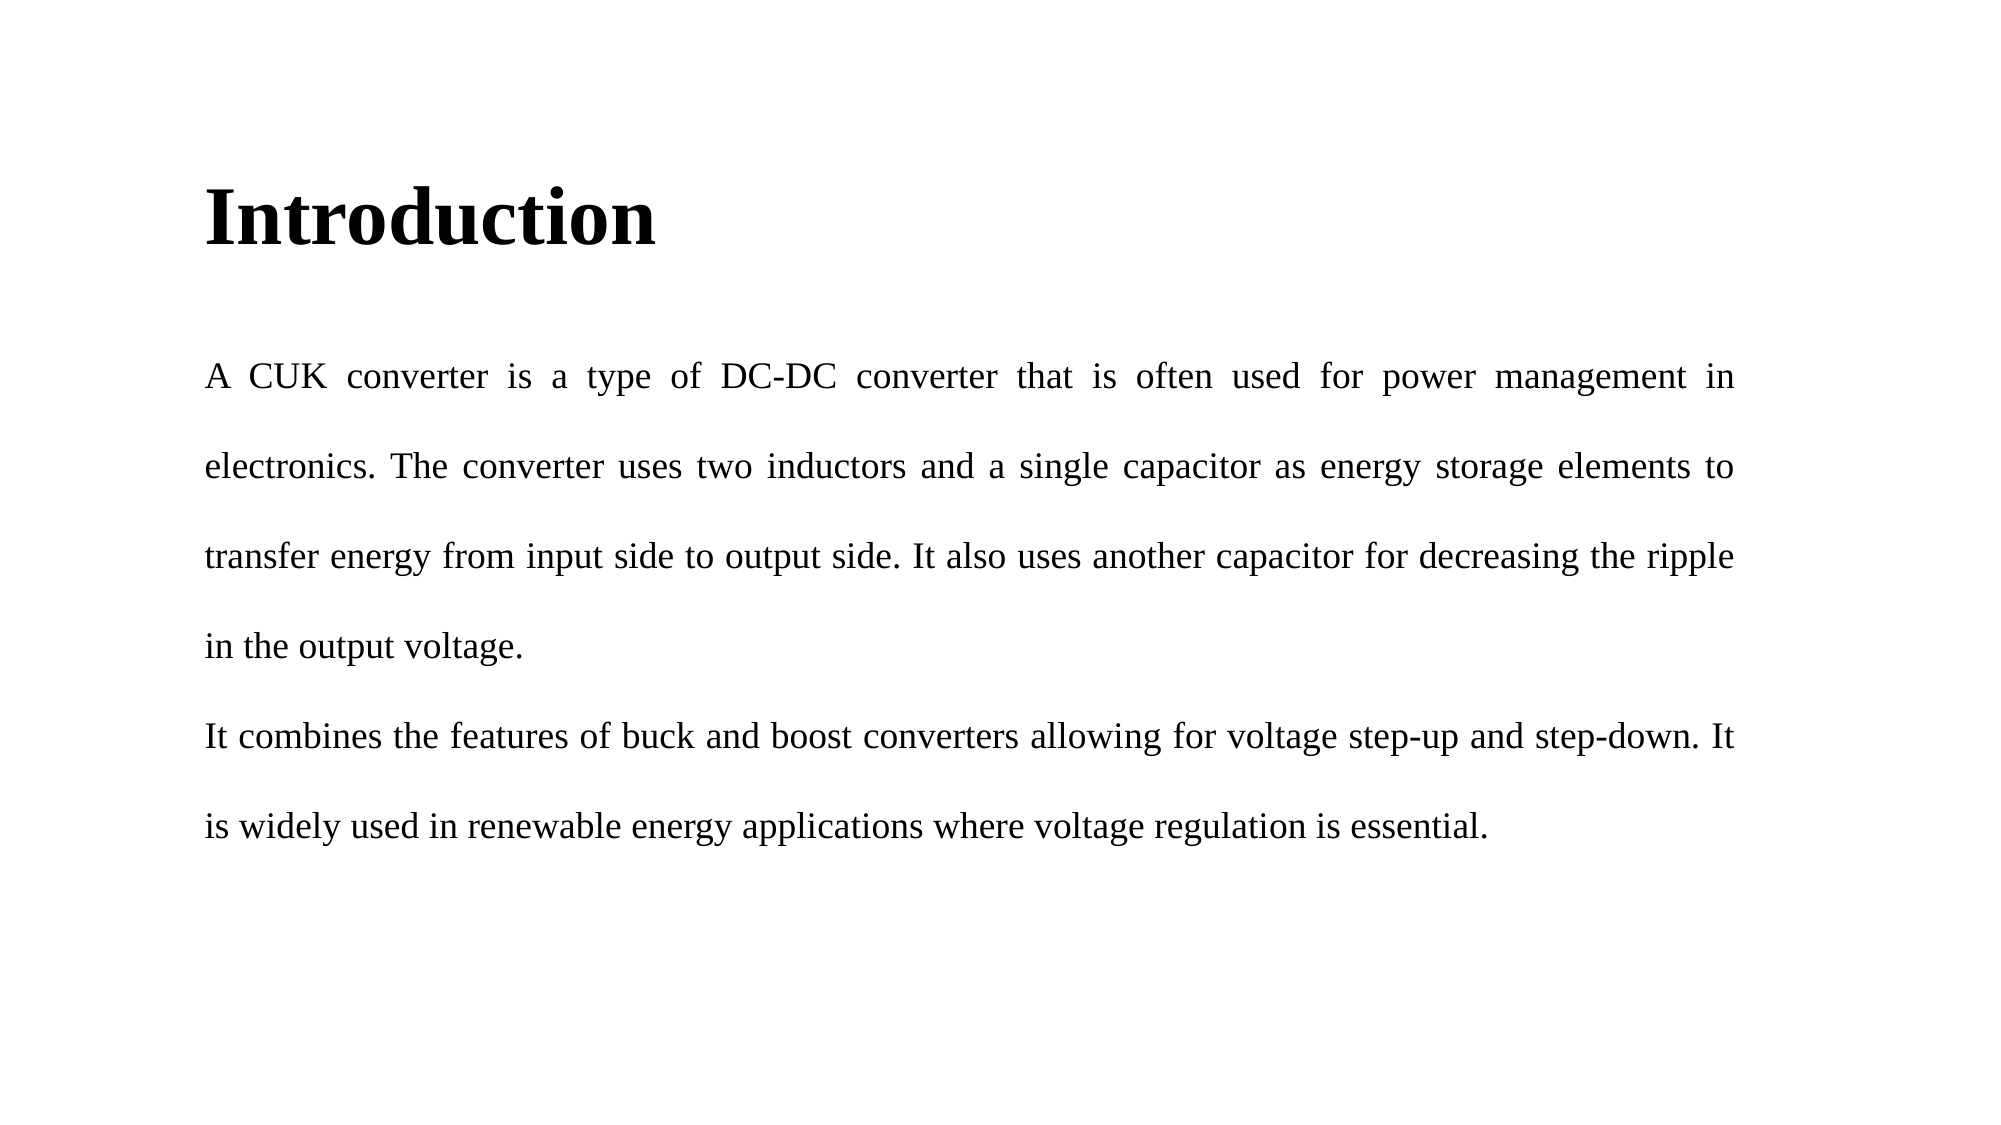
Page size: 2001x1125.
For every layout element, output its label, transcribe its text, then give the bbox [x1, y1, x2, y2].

text_box A CUK converter is a type of DC-DC converter that is often used for power management in electronics. The converter uses two inductors and a single capacitor as energy storage elements to transfer energy from input side to output side. It also uses another capacitor for decreasing the ripple in the output voltage. It combines the features of buck and boost converters allowing for voltage step-up and step-down. It is widely used in renewable energy applications where voltage regulation is essential. [189, 298, 1752, 854]
title Introduction [189, 0, 1148, 271]
